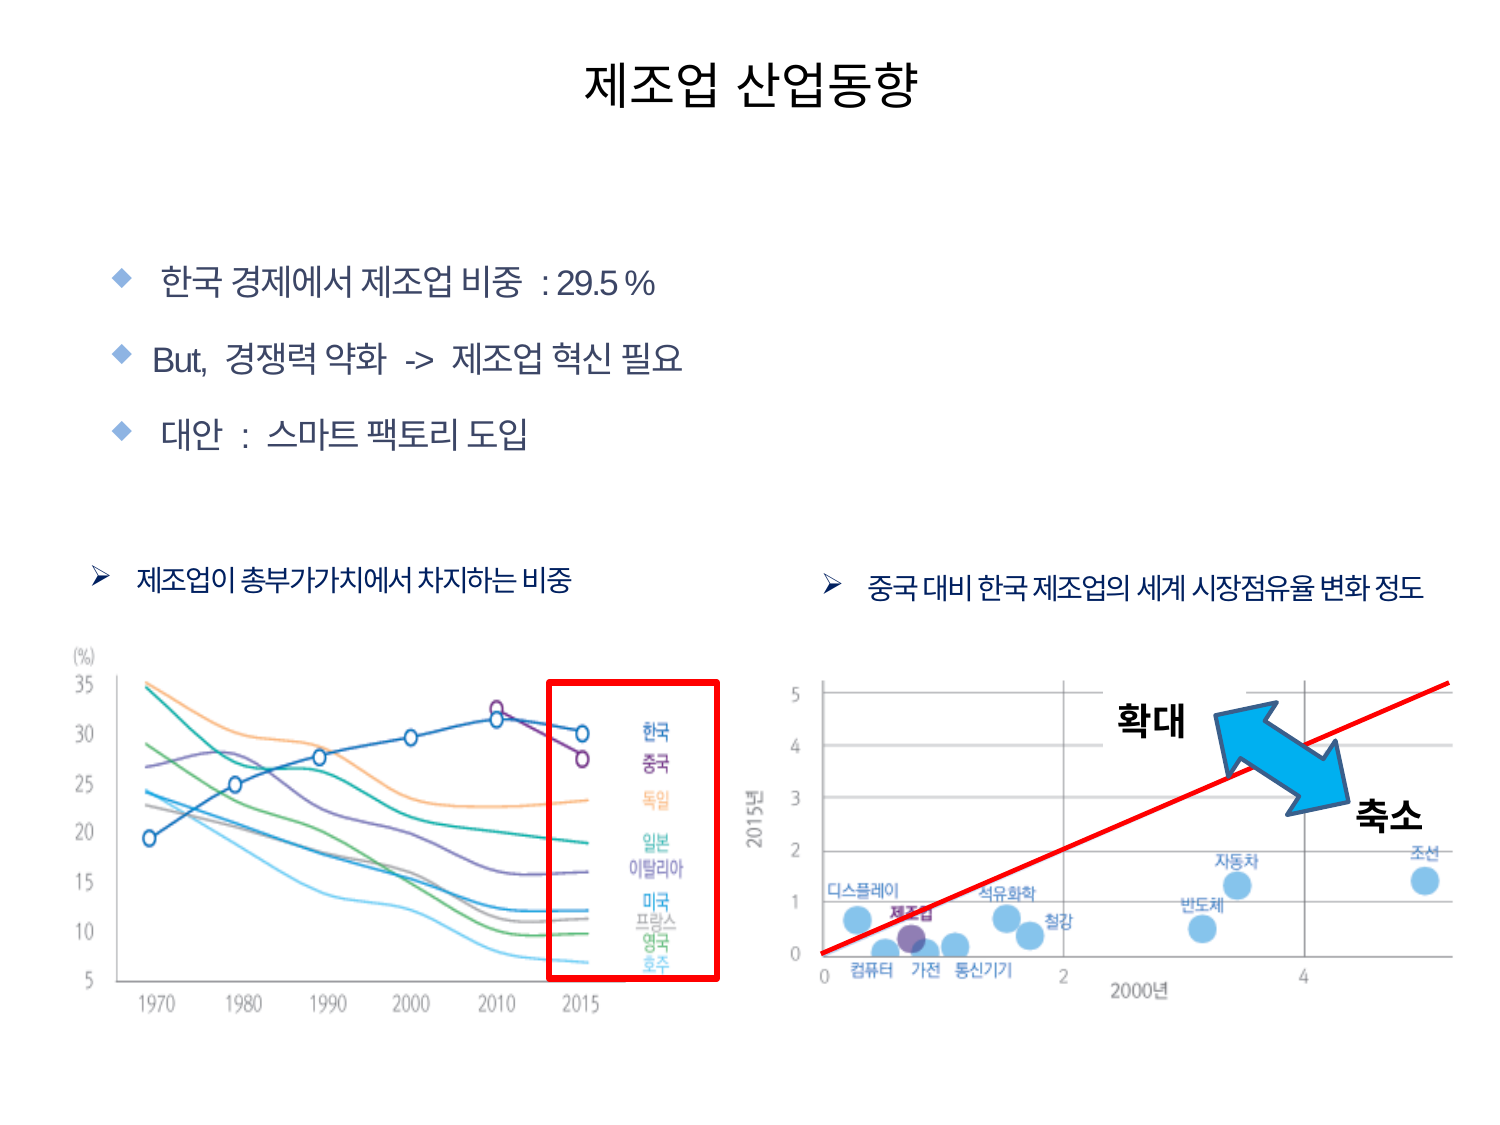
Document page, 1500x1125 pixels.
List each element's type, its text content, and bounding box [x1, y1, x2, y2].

picture [724, 663, 1487, 1018]
text_box 한국 경제에서 제조업 비중 : 29.5 % But, 경쟁력 약화 -> 제조업 혁신 필요 대안 : 스마트 팩토리 도입 [94, 231, 733, 463]
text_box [9, 551, 717, 1031]
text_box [730, 558, 1500, 955]
title 제조업 산업동향 [76, 19, 1427, 149]
